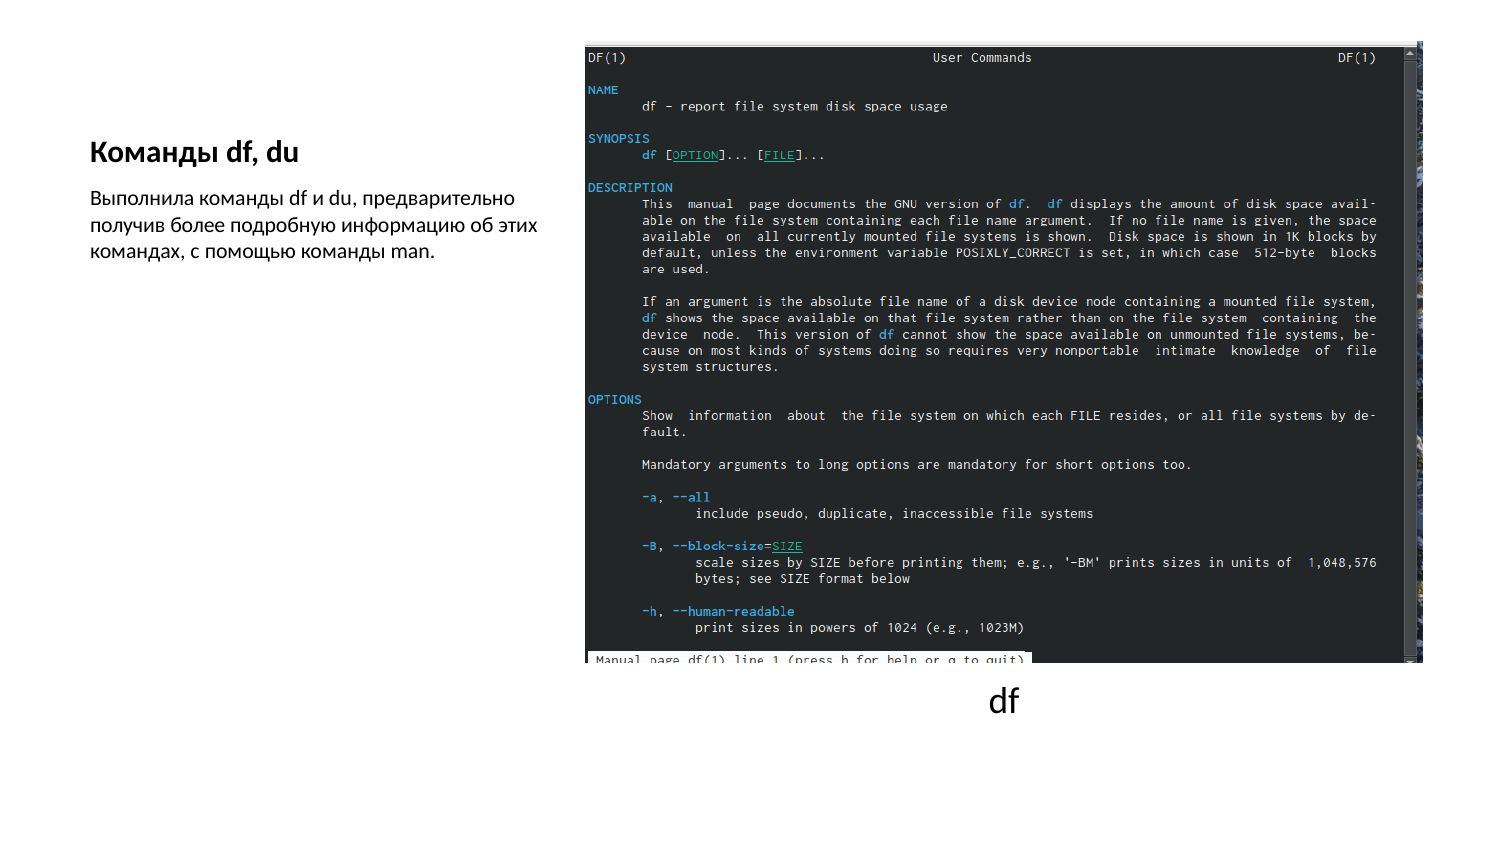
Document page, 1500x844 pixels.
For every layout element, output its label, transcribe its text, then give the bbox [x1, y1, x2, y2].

picture [585, 41, 1424, 663]
title Команды df, du [75, 33, 569, 176]
list Выполнила команды df и du, предварительно получив более подробную информацию об этих командах, с помощью команды man. [75, 176, 569, 754]
text_box df [585, 670, 1423, 753]
